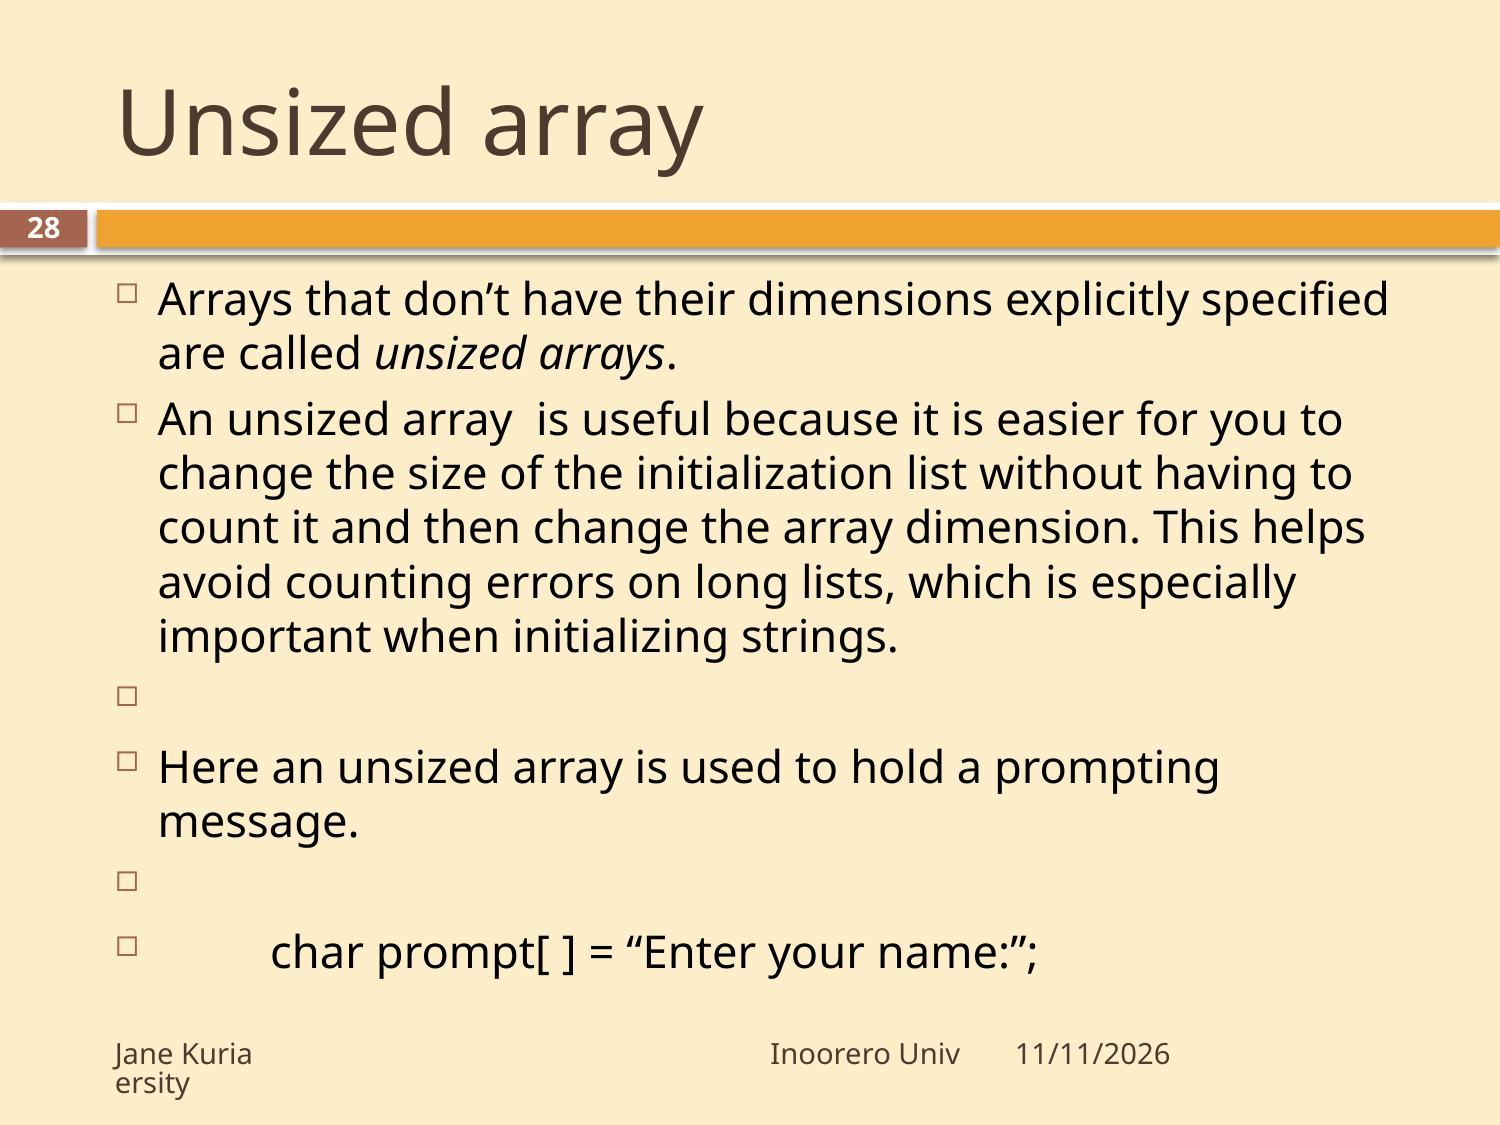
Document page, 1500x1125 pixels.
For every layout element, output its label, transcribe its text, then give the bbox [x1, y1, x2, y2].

footer Jane Kuria Inoorero University [99, 1024, 990, 1085]
title Unsized array [100, 37, 1438, 200]
list Arrays that don’t have their dimensions explicitly specified are called unsized arrays. An unsized array is useful because it is easier for you to change the size of the initialization list without having to count it and then change the array dimension. This helps avoid counting errors on long lists, which is especially important when initializing strings. Here an unsized array is used to hold a prompting message. char prompt[ ] = “Enter your name:”; [100, 262, 1438, 1000]
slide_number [999, 1025, 1438, 1085]
slide_number 28 [0, 208, 88, 249]
